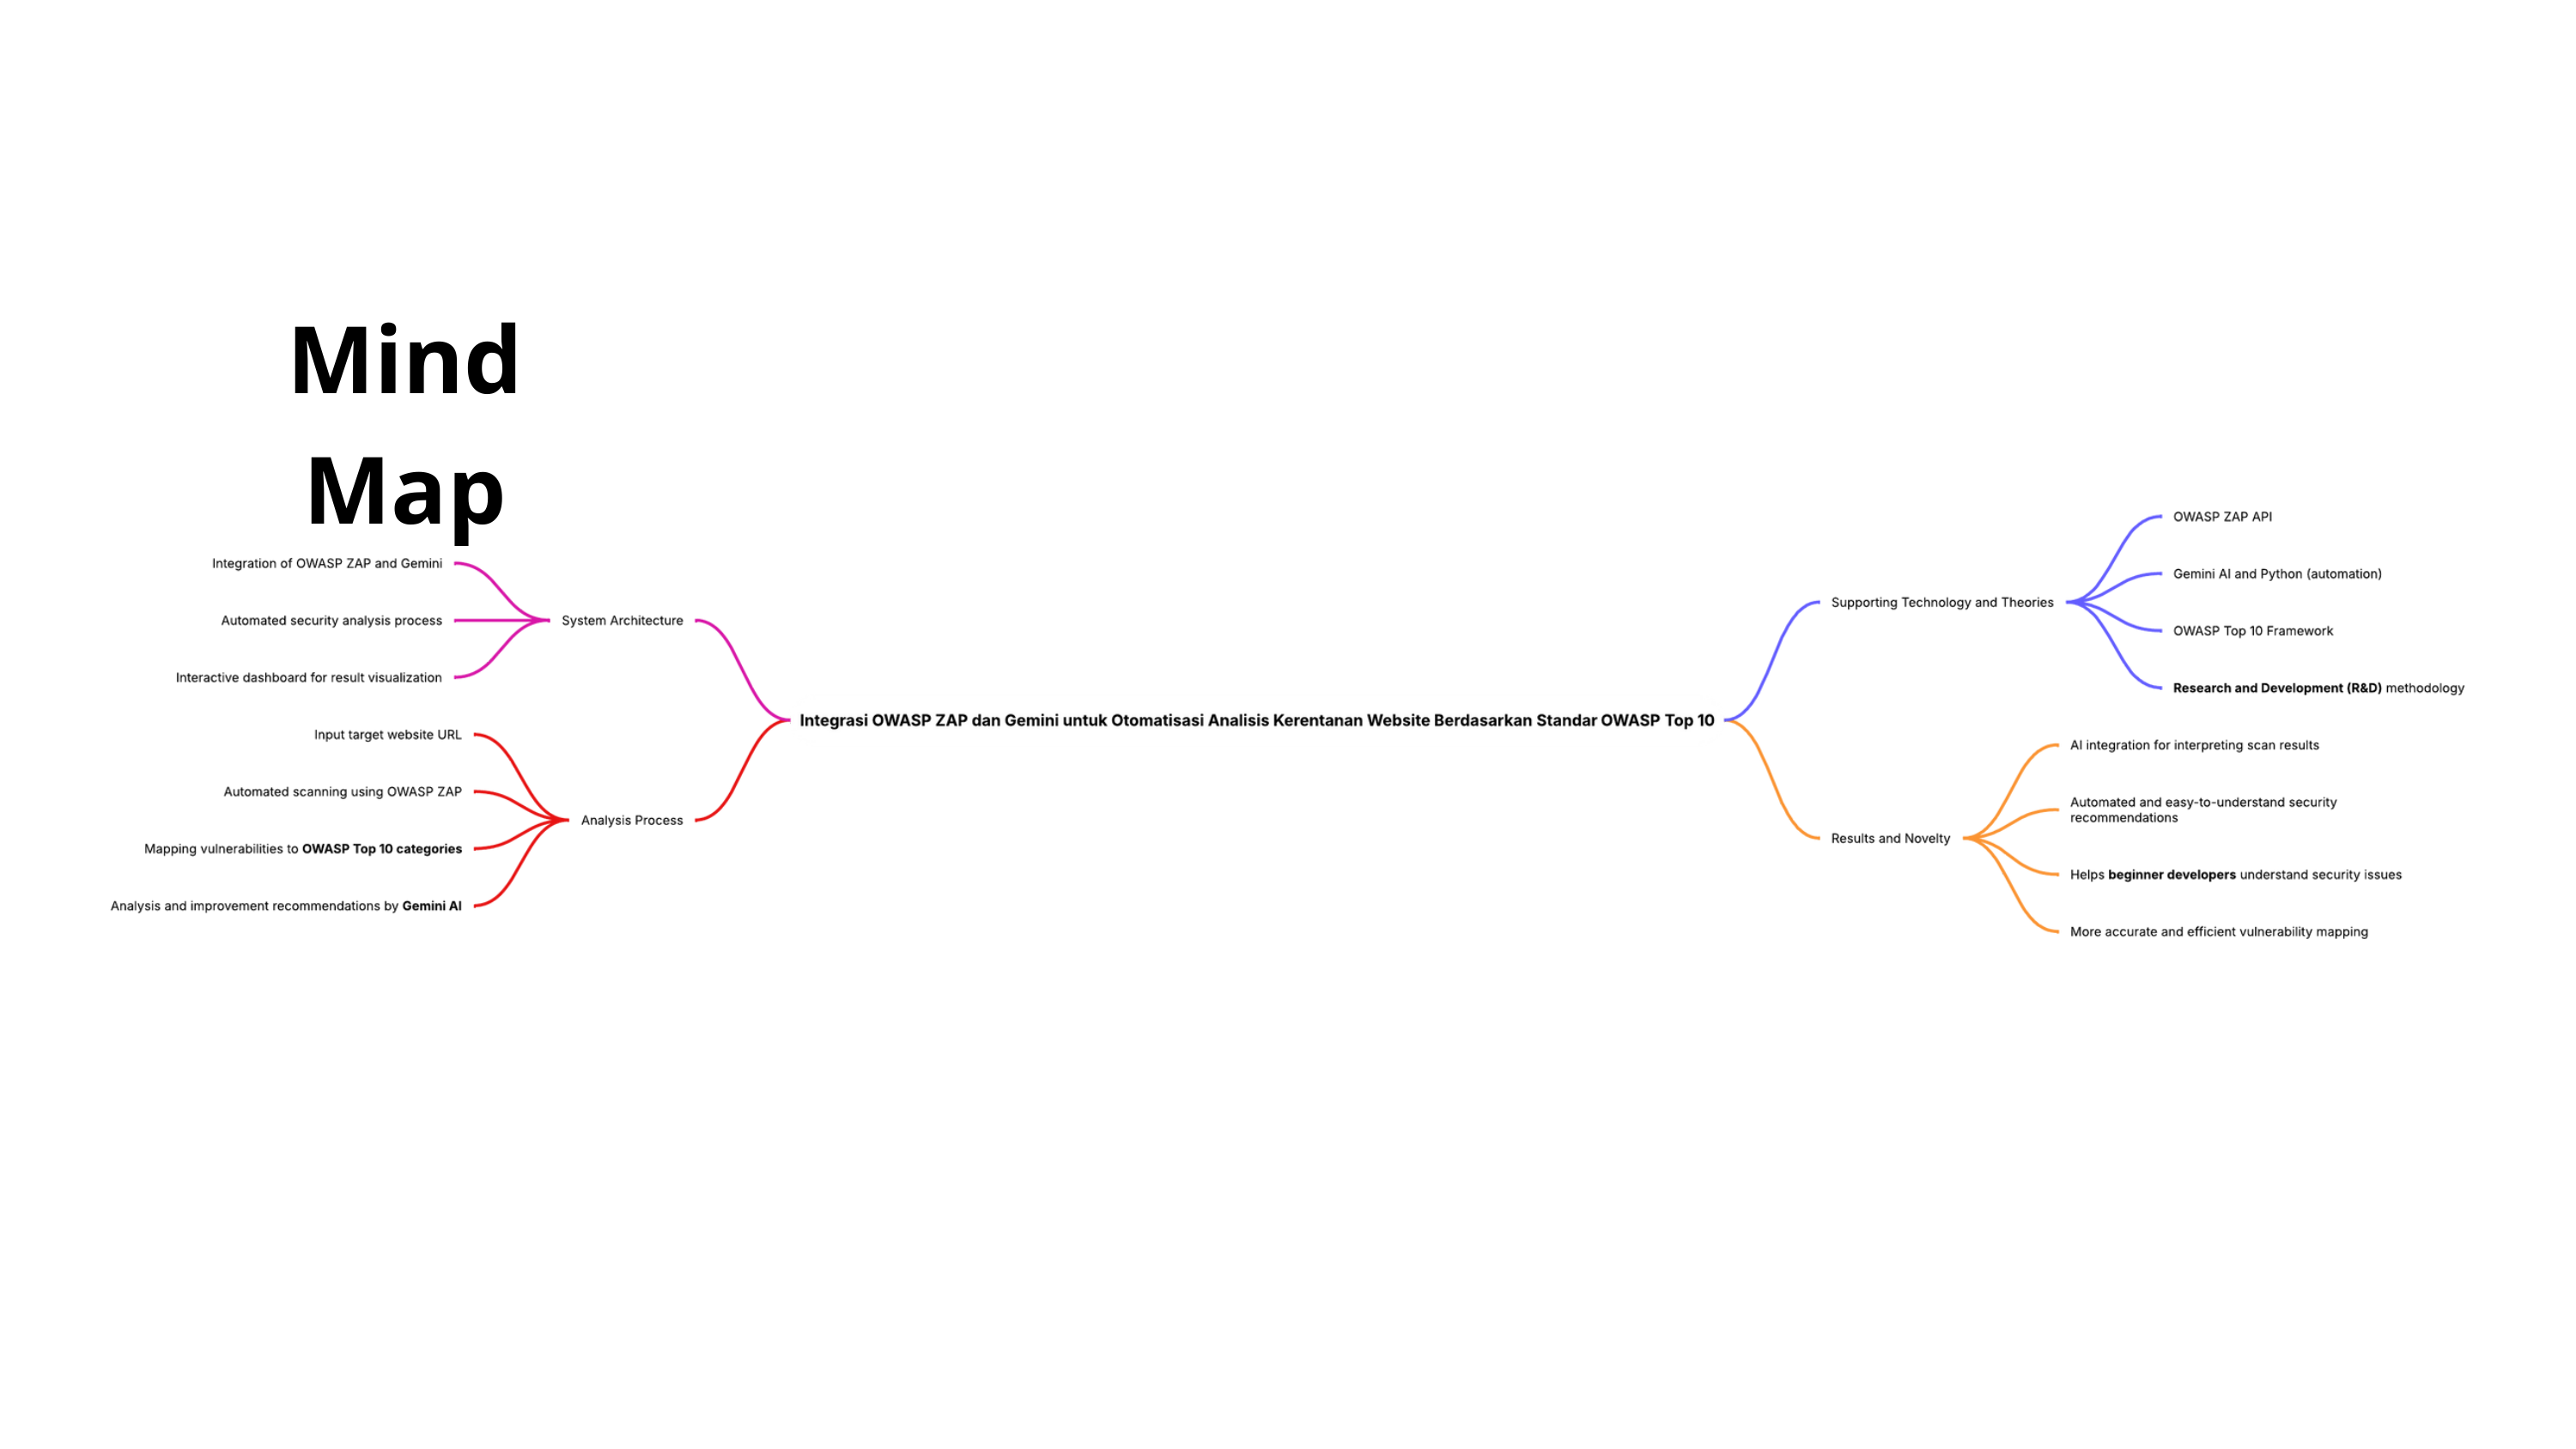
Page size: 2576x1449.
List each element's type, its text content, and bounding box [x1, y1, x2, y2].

text_box [74, 473, 2501, 972]
text_box Mind Map [179, 282, 632, 543]
